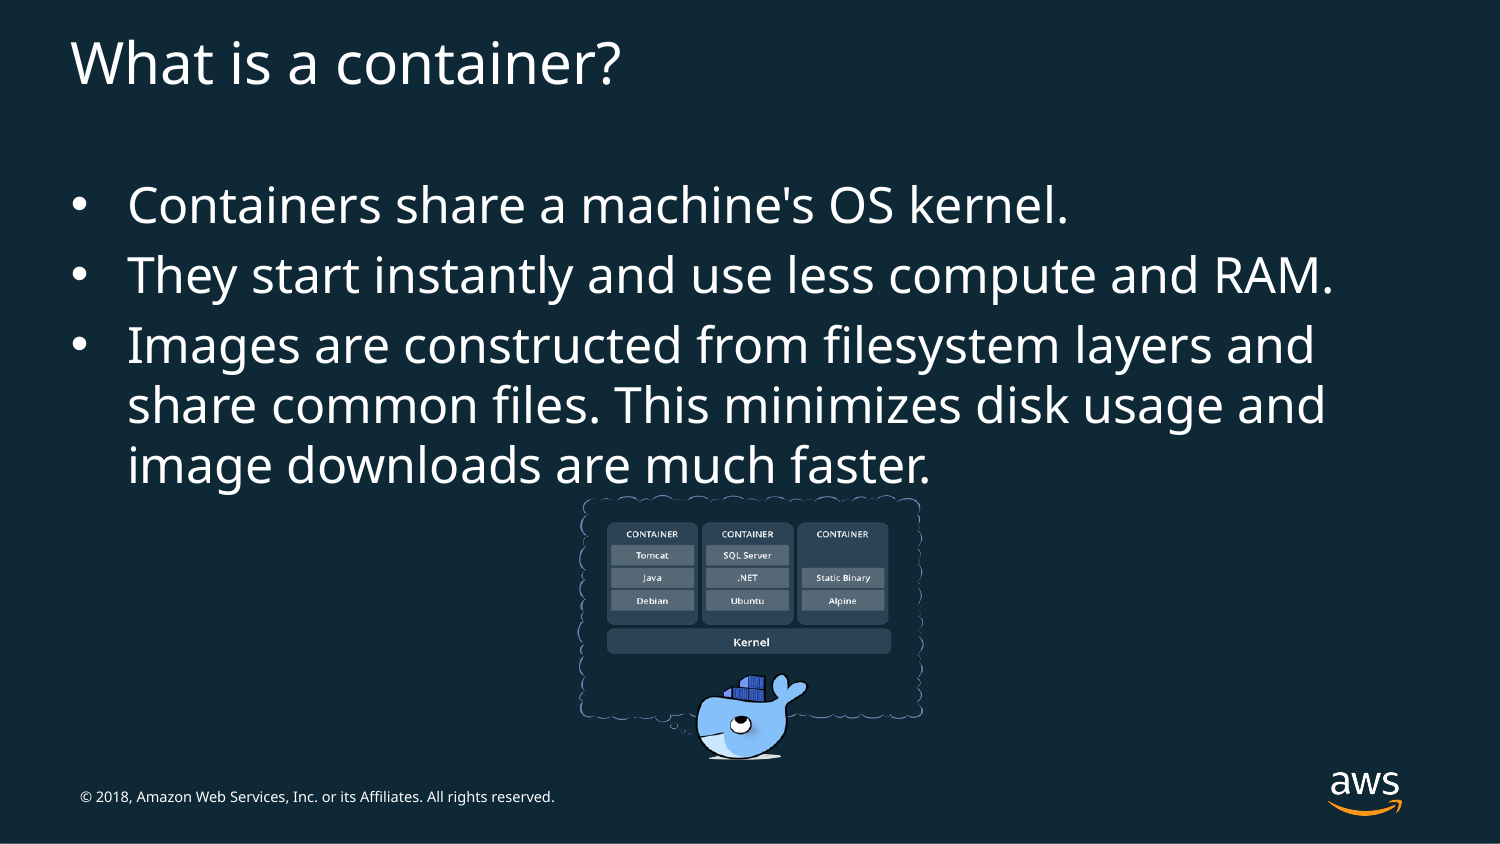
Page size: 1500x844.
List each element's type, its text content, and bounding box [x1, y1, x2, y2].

title What is a container? [55, 18, 1402, 109]
picture [575, 494, 925, 761]
list Containers share a machine's OS kernel. They start instantly and use less compute and RAM. Images are constructed from filesystem layers and share common files. This minimizes disk usage and image downloads are much faster. [55, 165, 1402, 749]
picture [1328, 772, 1402, 816]
